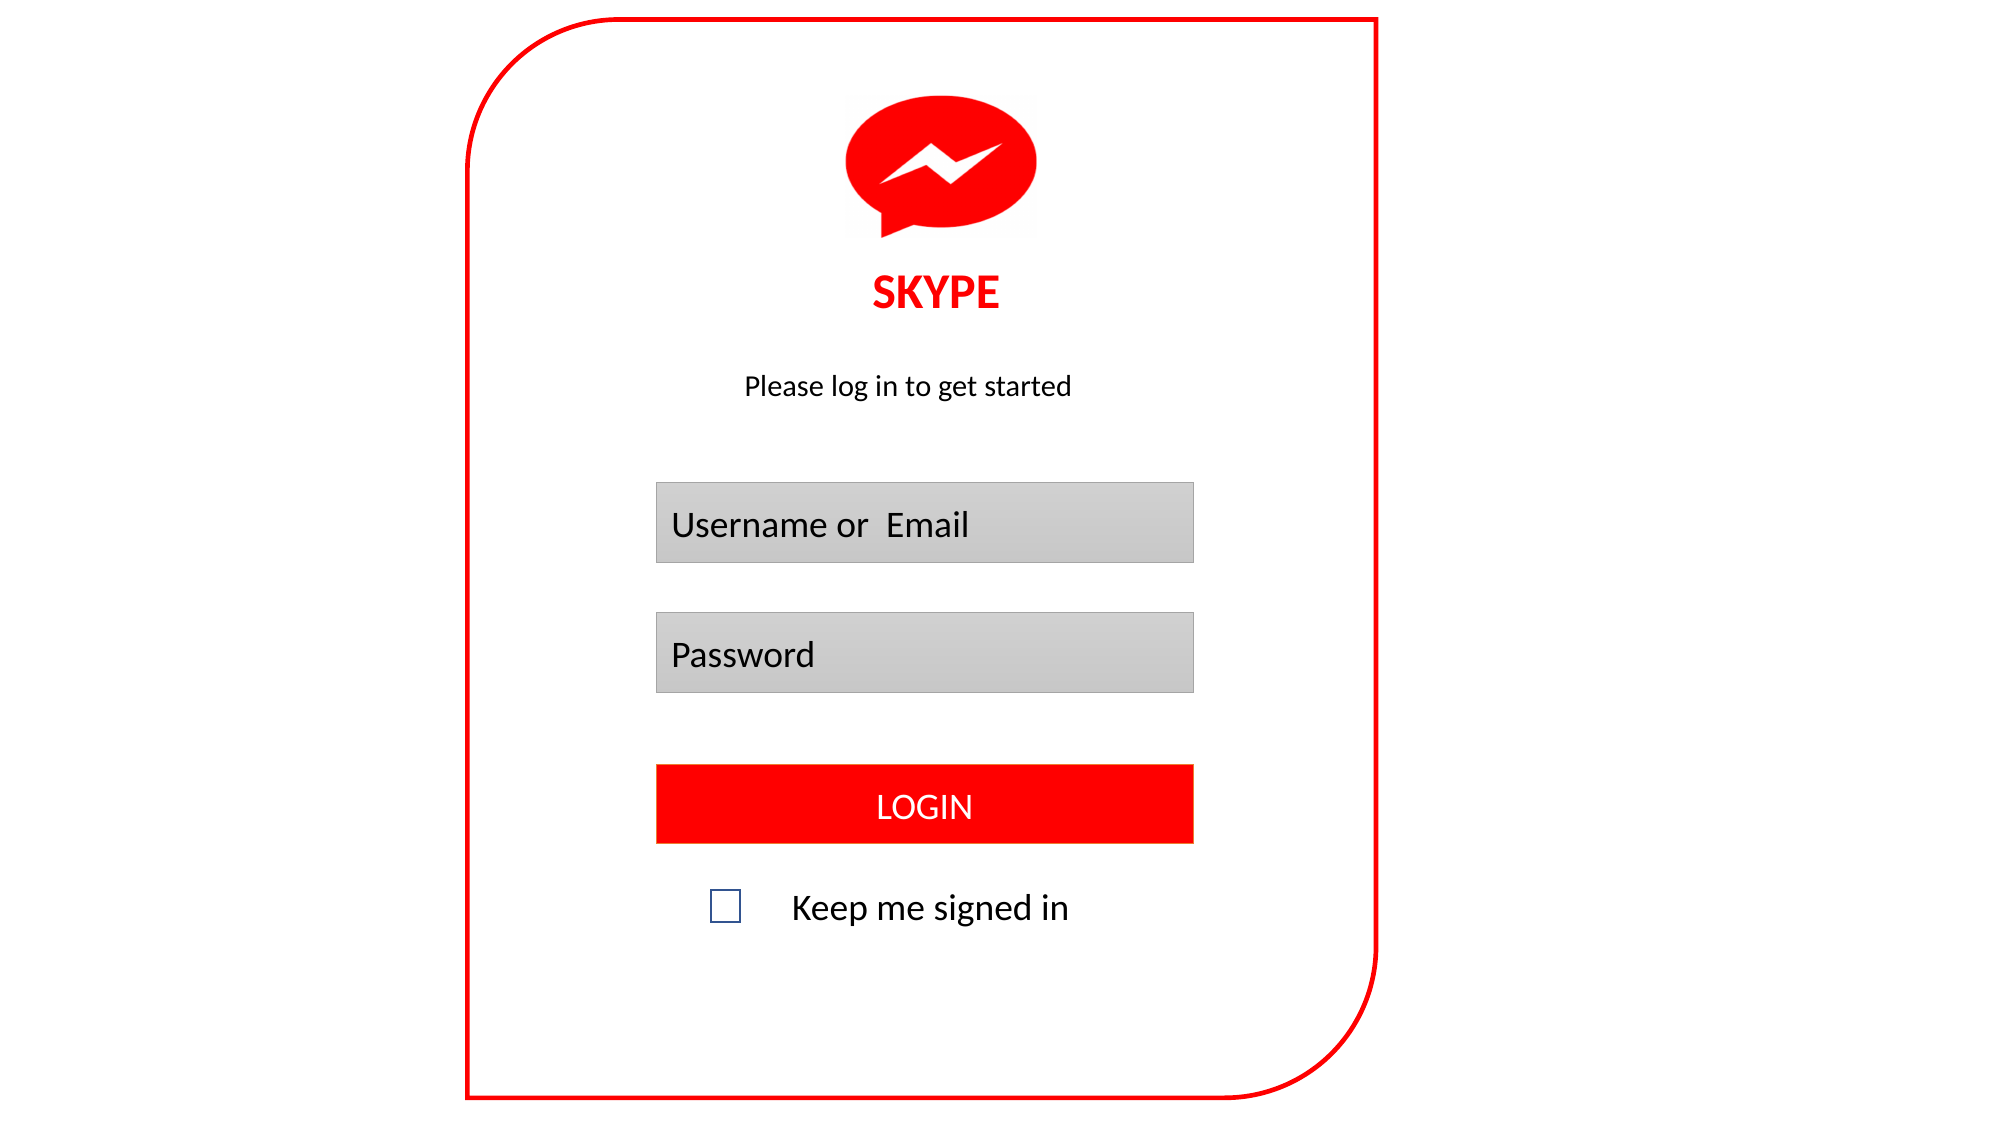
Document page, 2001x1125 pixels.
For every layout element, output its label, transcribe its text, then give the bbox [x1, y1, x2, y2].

text_box [466, 18, 1378, 1099]
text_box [711, 889, 1096, 923]
picture [870, 71, 1013, 263]
text_box SKYPE [857, 250, 1037, 326]
